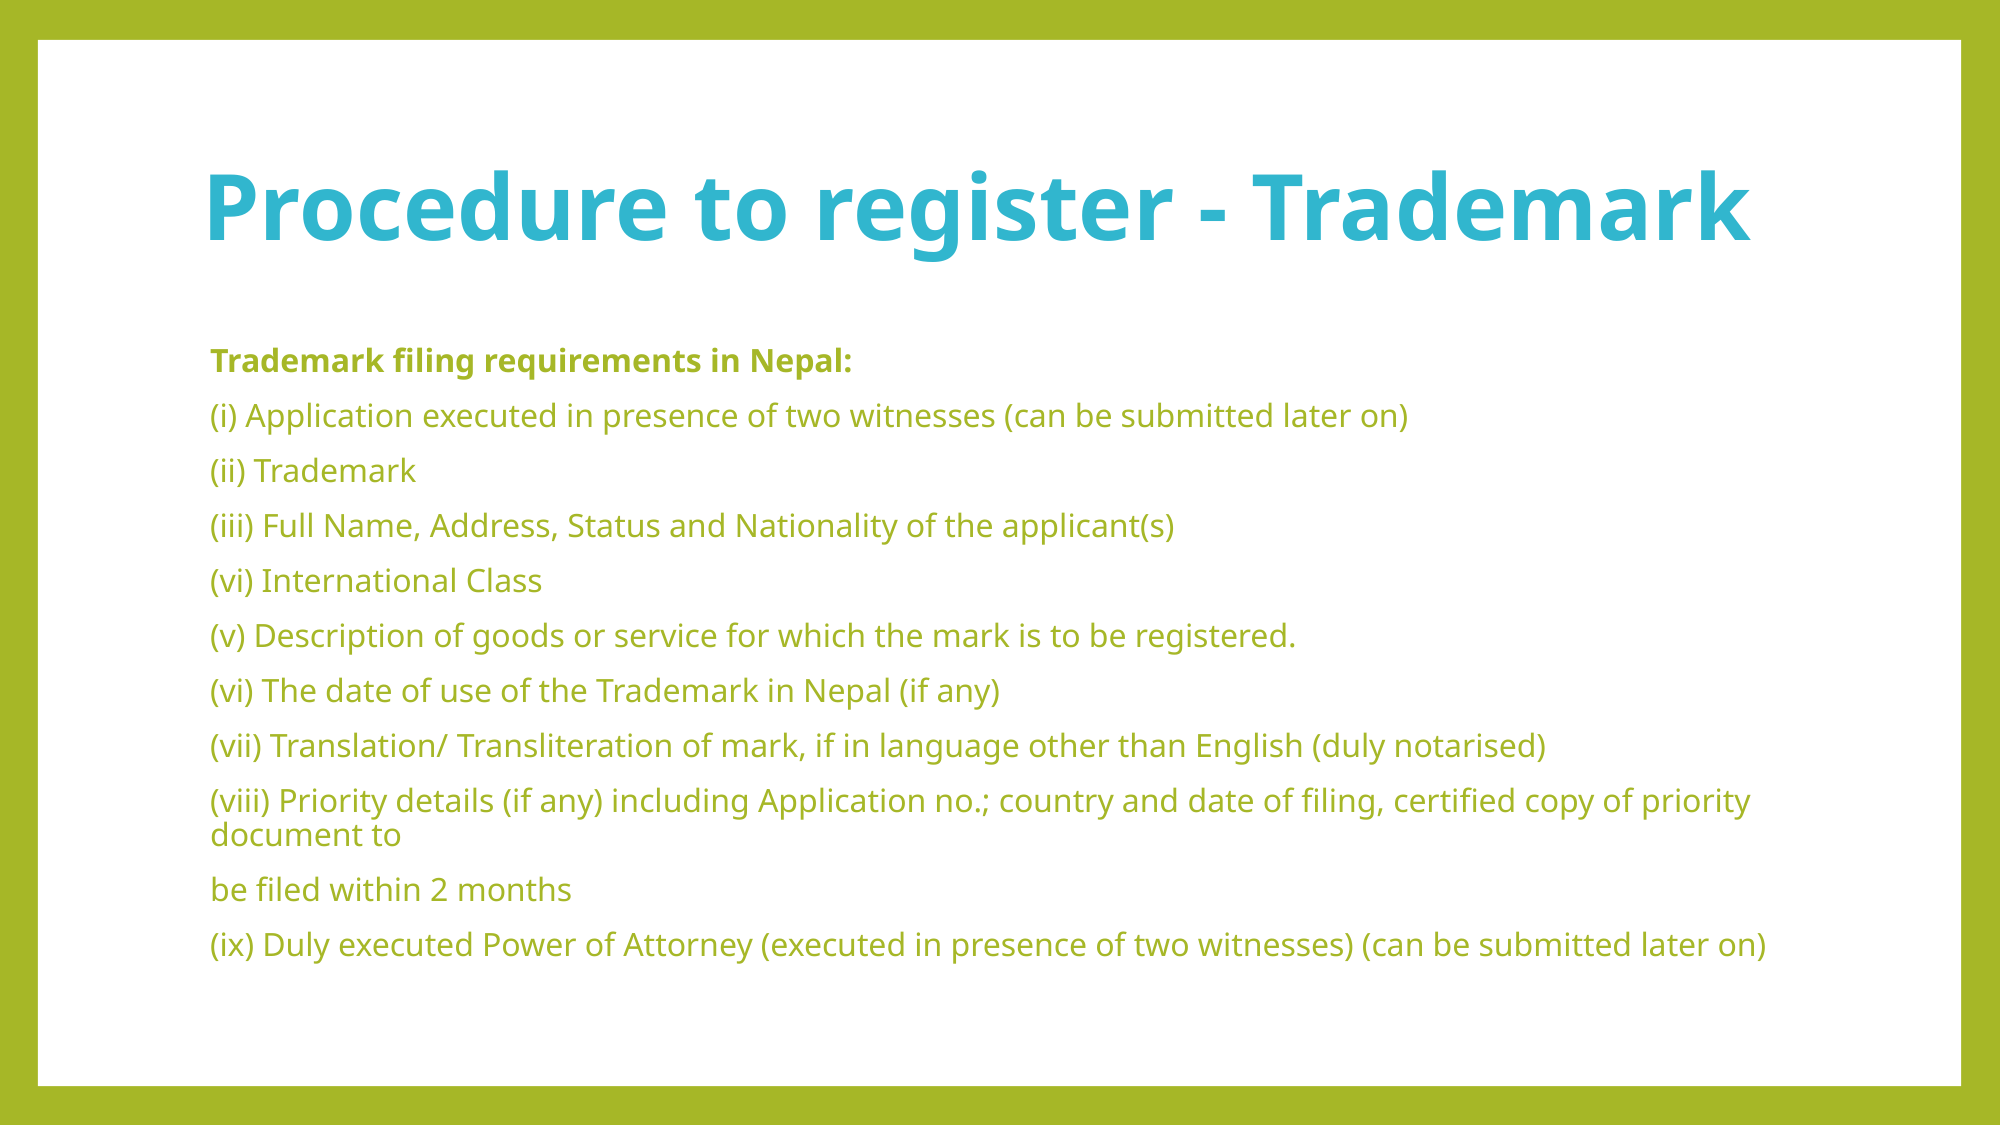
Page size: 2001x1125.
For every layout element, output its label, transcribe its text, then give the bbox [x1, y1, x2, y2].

list Trademark filing requirements in Nepal: (i) Application executed in presence of two witnesses (can be submitted later on) (ii) Trademark (iii) Full Name, Address, Status and Nationality of the applicant(s) (vi) International Class (v) Description of goods or service for which the mark is to be registered. (vi) The date of use of the Trademark in Nepal (if any) (vii) Translation/ Transliteration of mark, if in language other than English (duly notarised) (viii) Priority details (if any) including Application no.; country and date of filing, certified copy of priority document to be filed within 2 months (ix) Duly executed Power of Attorney (executed in presence of two witnesses) (can be submitted later on) [187, 337, 1808, 1000]
title Procedure to register - Trademark [187, 99, 1808, 323]
